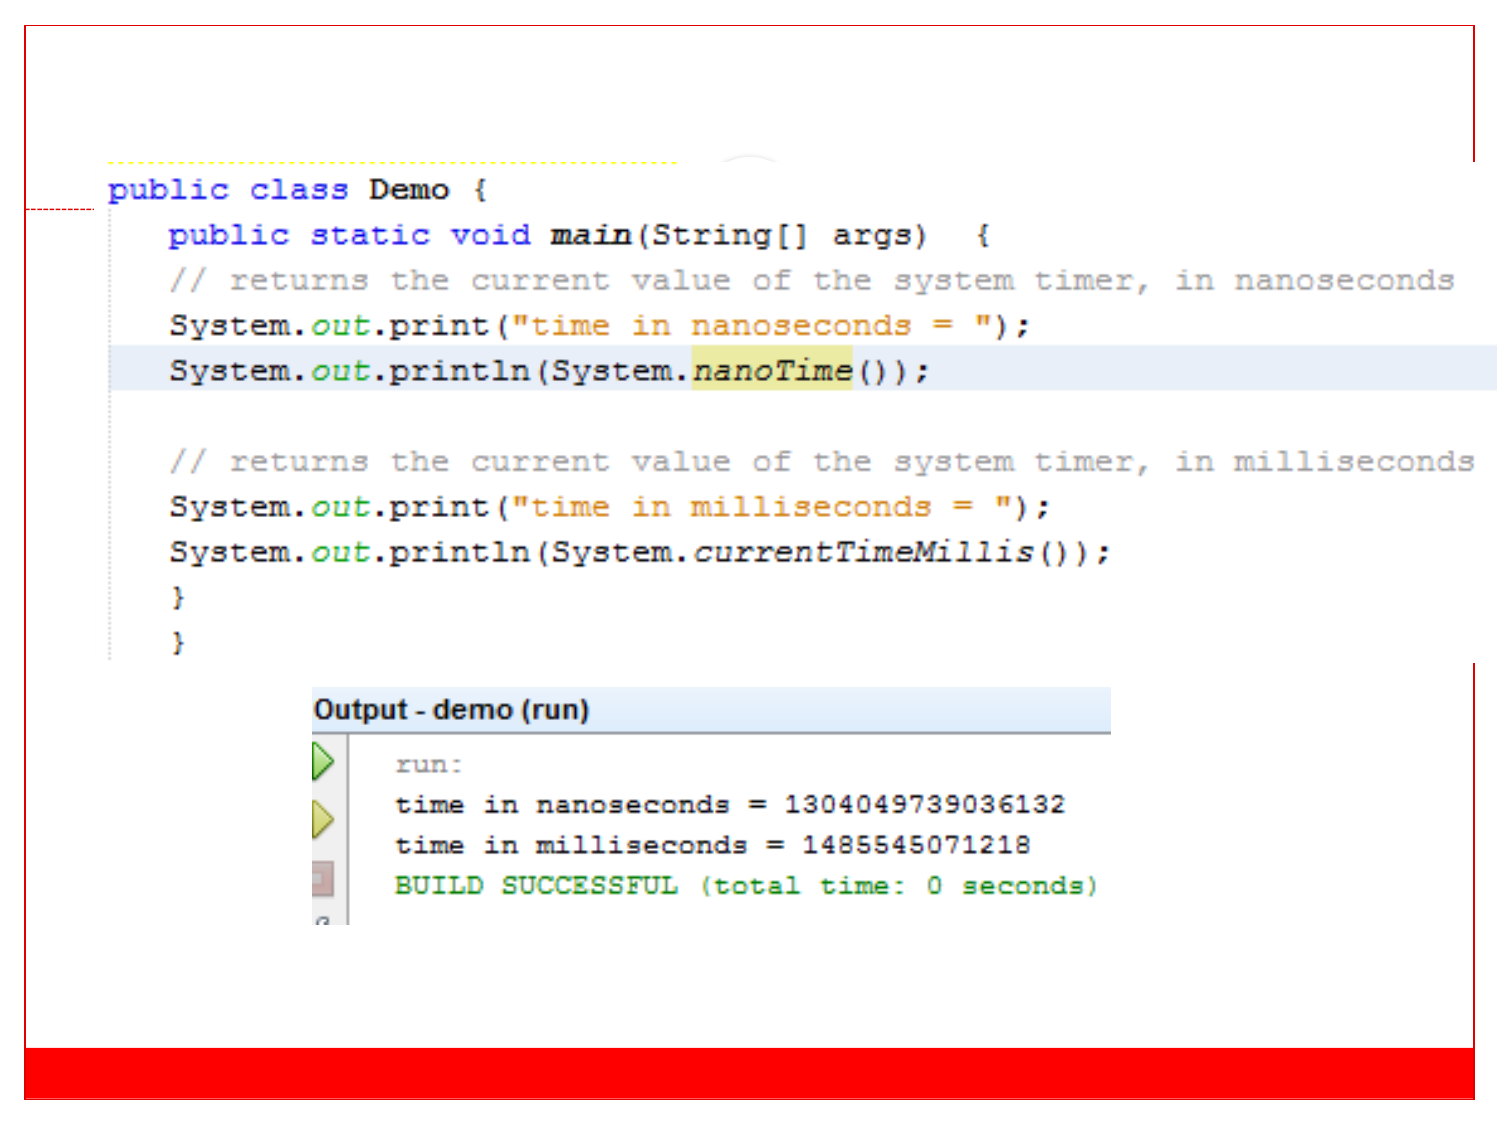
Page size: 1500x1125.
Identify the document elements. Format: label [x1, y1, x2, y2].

picture [94, 162, 1497, 663]
picture [312, 687, 1111, 926]
